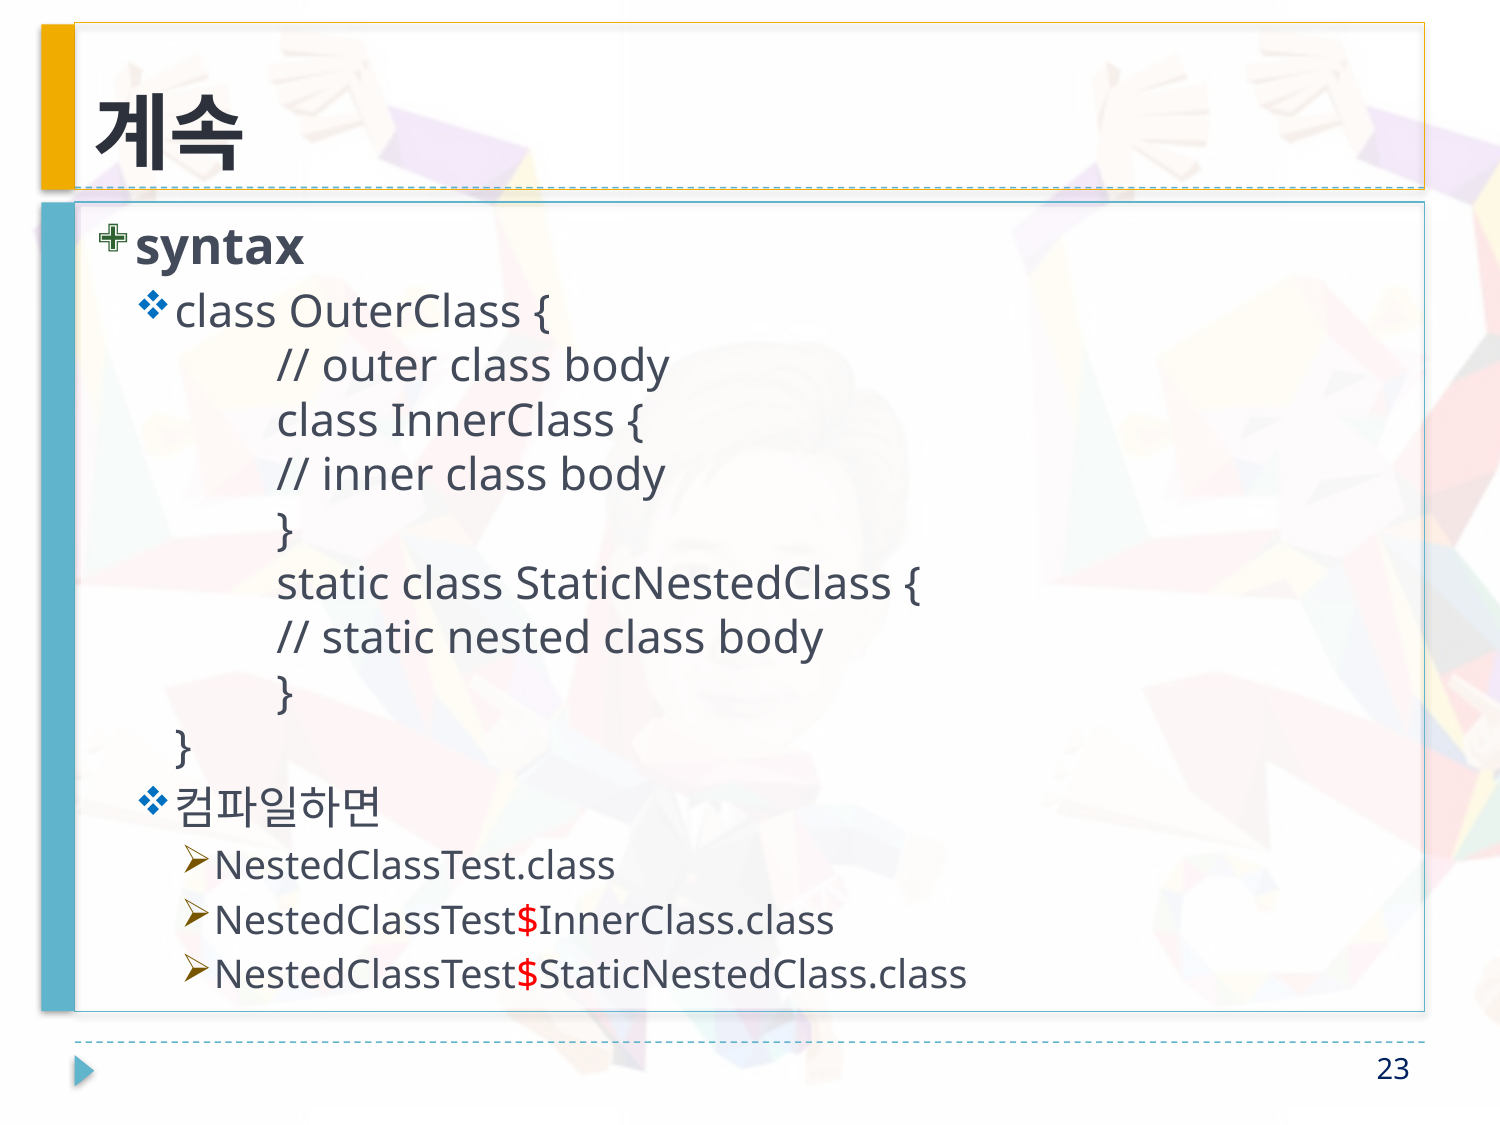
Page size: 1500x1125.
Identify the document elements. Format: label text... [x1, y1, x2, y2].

slide_number 23 [1281, 1042, 1425, 1103]
list syntax class OuterClass { // outer class body class InnerClass { // inner class body } static class StaticNestedClass { // static nested class body } } 컴파일하면 NestedClassTest.class NestedClassTest$InnerClass.class NestedClassTest$StaticNestedClass.class [80, 206, 1421, 1009]
title 계속 [78, 24, 1420, 188]
